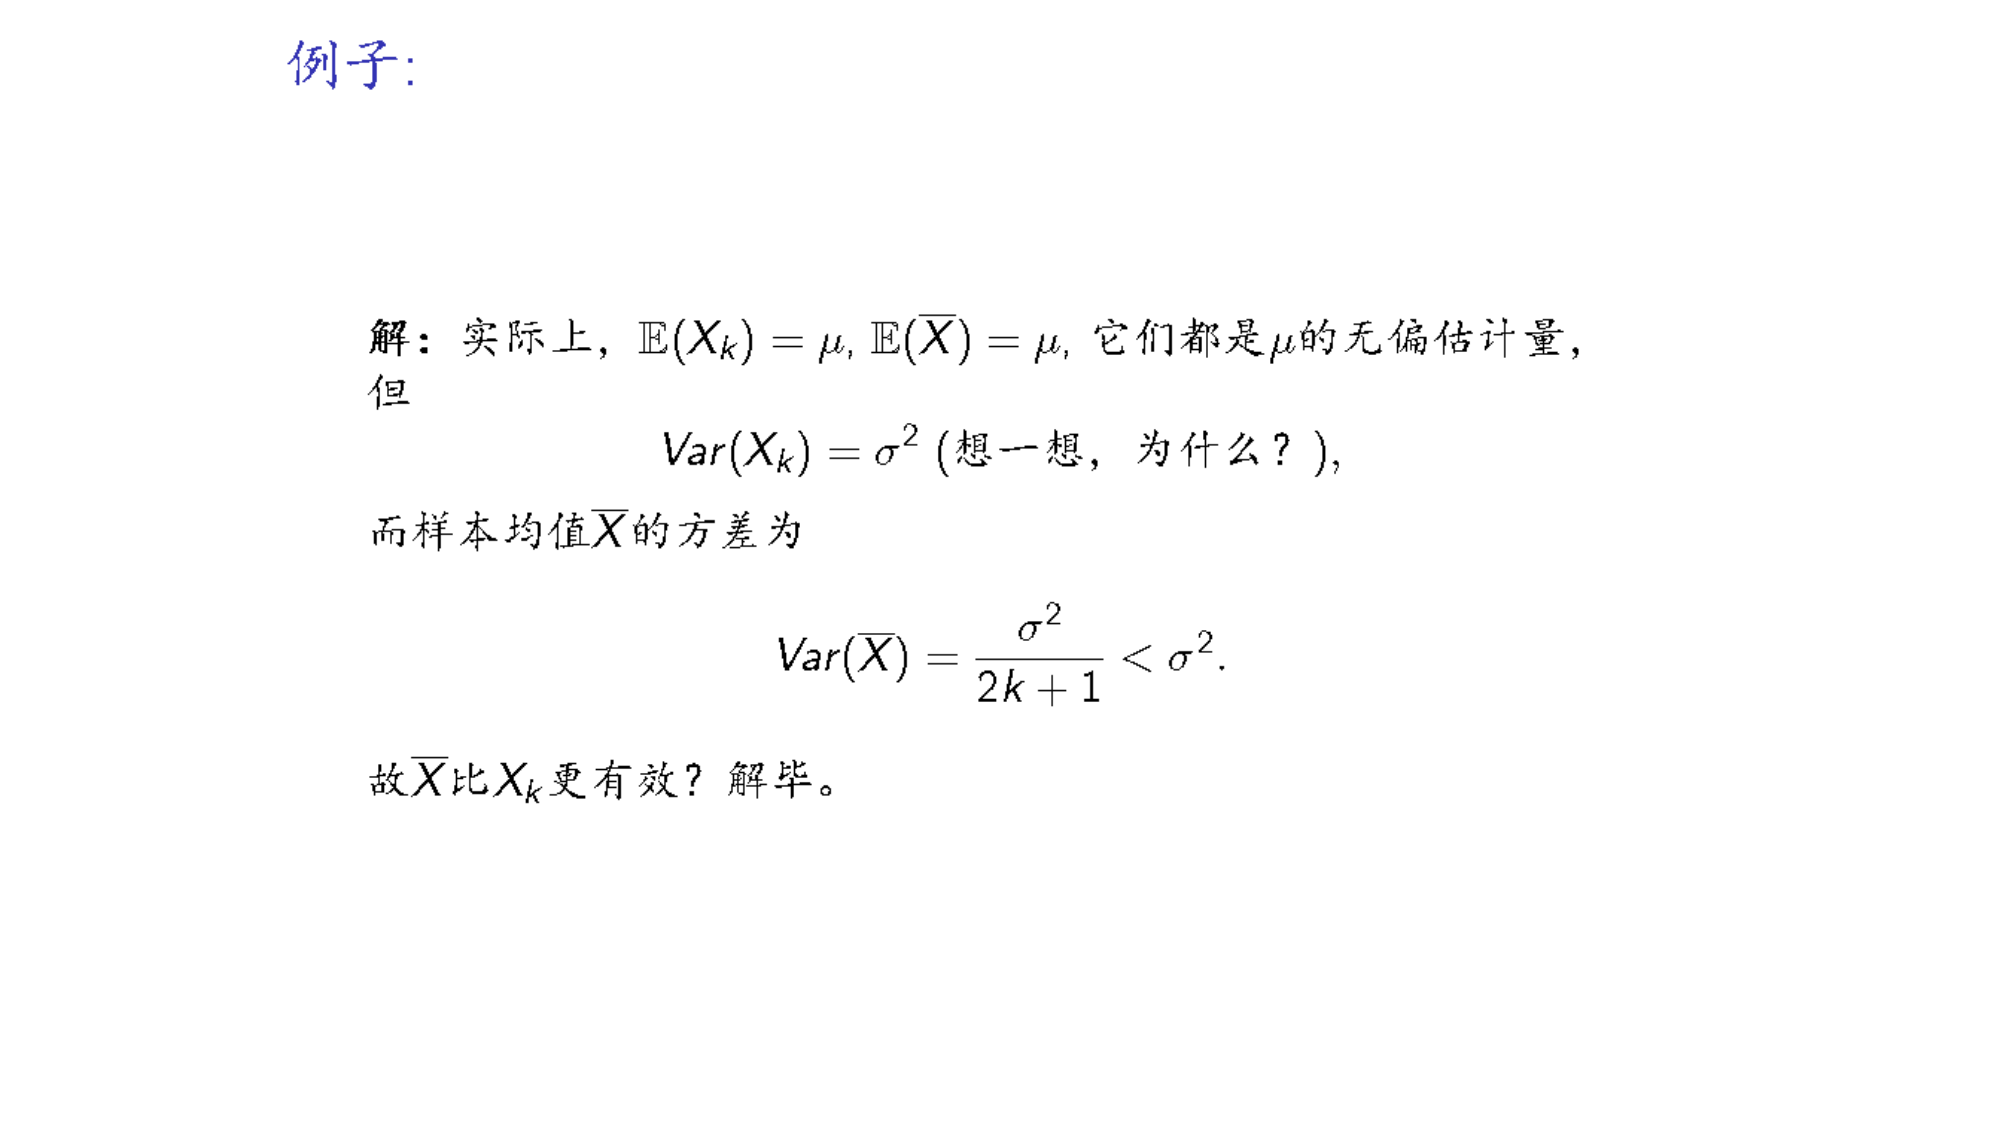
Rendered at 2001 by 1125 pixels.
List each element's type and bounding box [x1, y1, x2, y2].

picture [249, 0, 1750, 1125]
